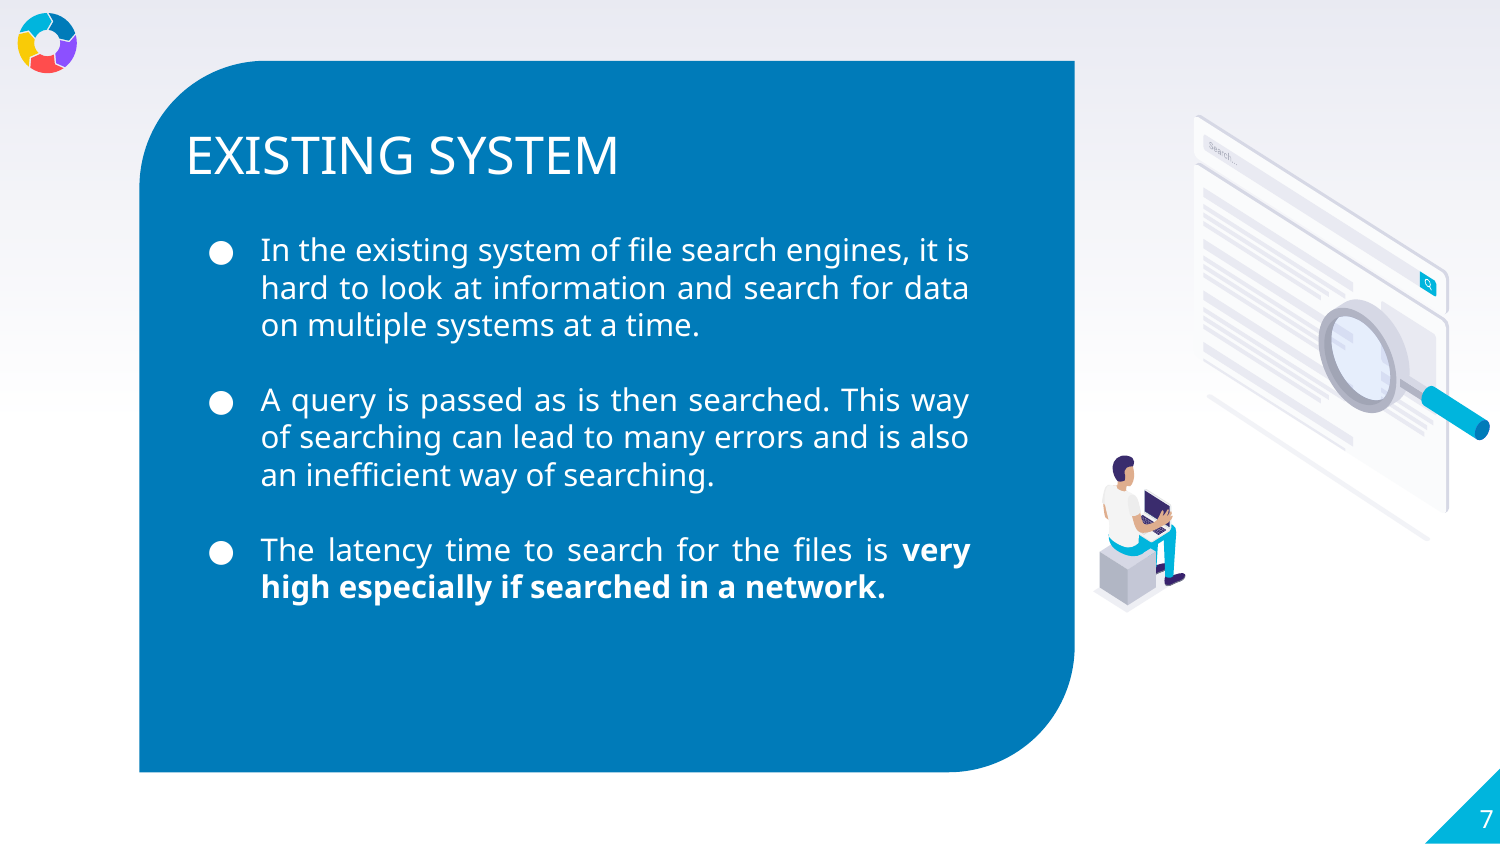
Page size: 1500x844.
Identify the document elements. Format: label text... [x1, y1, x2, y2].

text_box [17, 12, 78, 74]
slide_number ‹#› [1418, 760, 1494, 838]
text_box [139, 60, 1075, 773]
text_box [1092, 114, 1490, 613]
